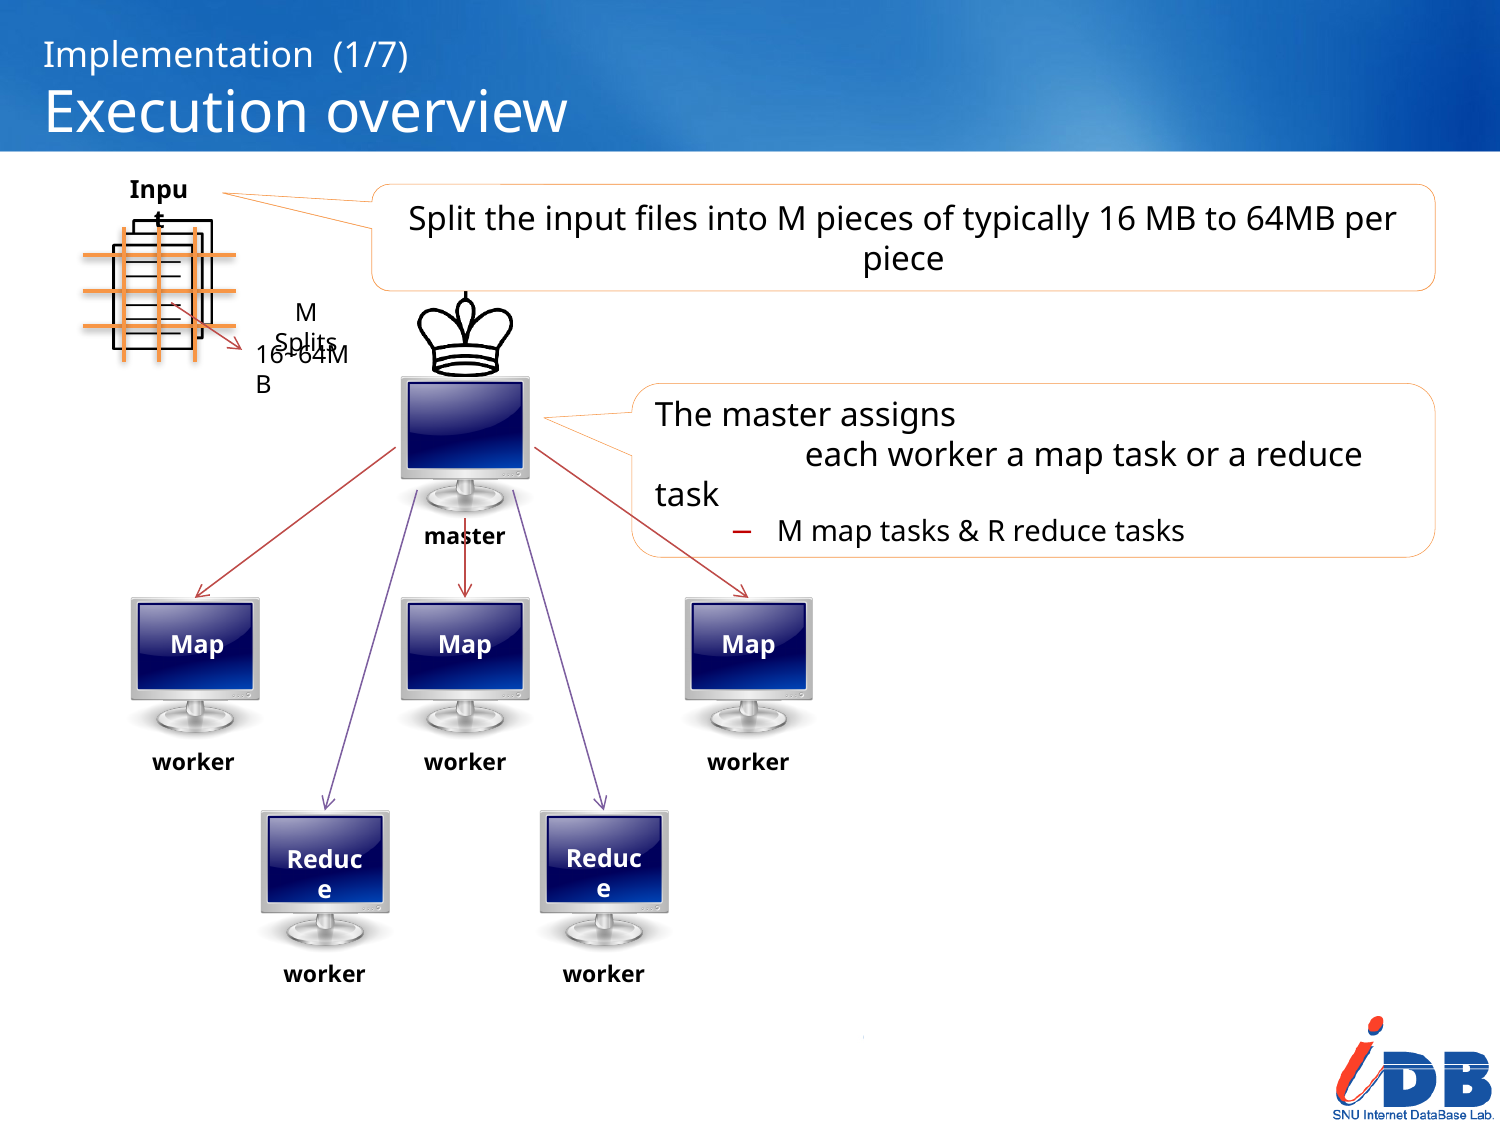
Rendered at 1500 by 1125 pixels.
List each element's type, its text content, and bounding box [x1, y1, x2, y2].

text_box master [470, 527, 507, 557]
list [111, 300, 119, 325]
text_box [324, 489, 418, 811]
text_box worker [679, 747, 818, 782]
picture [0, 0, 1500, 1125]
text_box M Splits [247, 289, 366, 330]
text_box 16~64MB [240, 330, 372, 406]
title Implementation (1/7) Execution overview [28, 23, 1472, 153]
text_box The master assigns each worker a map task or a reduce task M map tasks & R reduce tasks [541, 381, 1438, 560]
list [111, 219, 213, 254]
text_box master [422, 527, 460, 557]
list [129, 335, 155, 350]
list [129, 300, 155, 325]
text_box Split the input files into M pieces of typically 16 MB to 64MB per piece [220, 182, 1438, 293]
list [111, 335, 119, 350]
text_box worker [534, 959, 674, 995]
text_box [194, 447, 396, 599]
text_box worker [422, 748, 507, 782]
text_box worker [123, 747, 263, 782]
text_box Input [112, 166, 207, 218]
text_box worker [255, 960, 395, 995]
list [129, 263, 155, 290]
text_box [534, 447, 749, 599]
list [111, 263, 119, 290]
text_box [512, 489, 605, 811]
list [163, 263, 190, 290]
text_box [170, 302, 243, 351]
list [200, 263, 213, 290]
